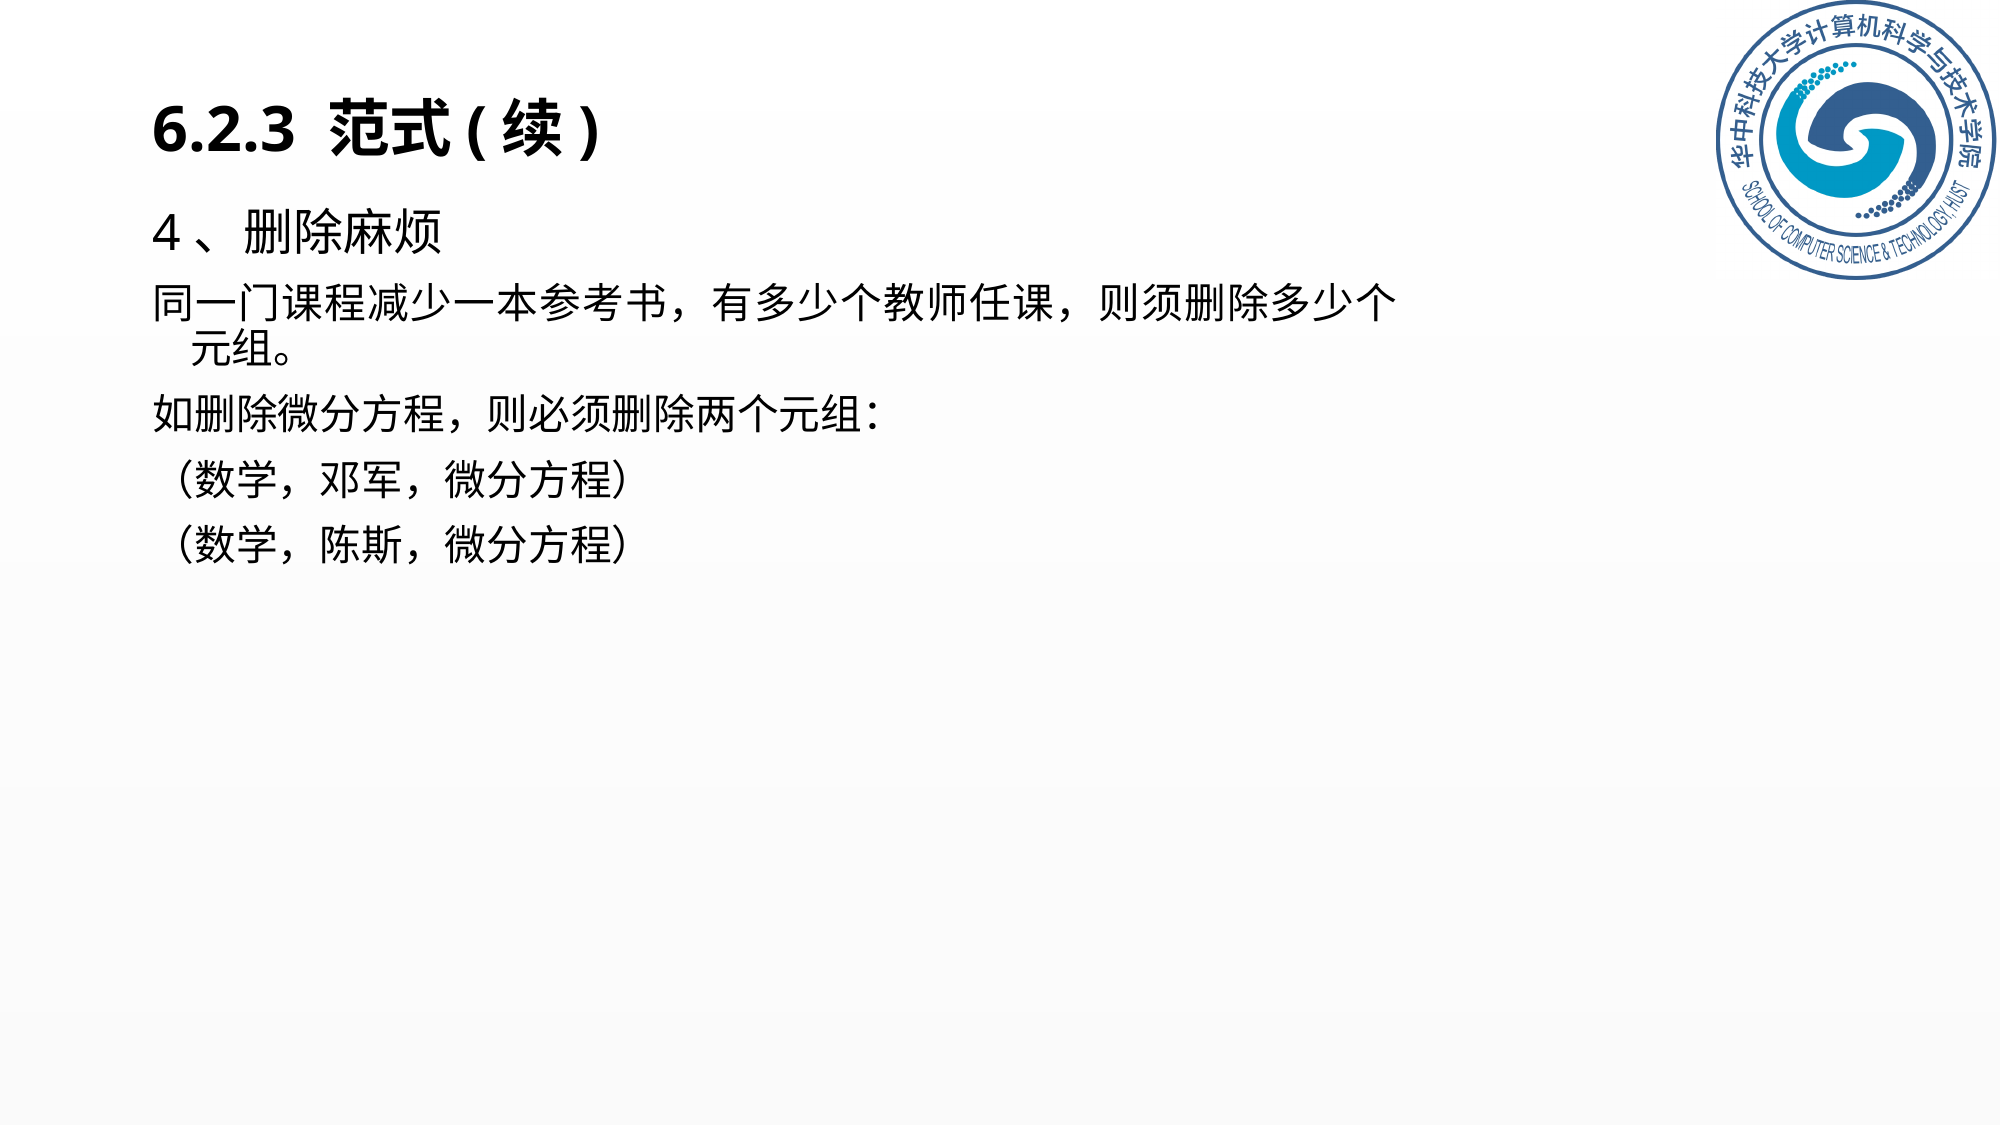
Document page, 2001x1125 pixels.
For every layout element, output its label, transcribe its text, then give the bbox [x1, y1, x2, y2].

list 4、删除麻烦 同一门课程减少一本参考书，有多少个教师任课，则须删除多少个元组。 如删除微分方程，则必须删除两个元组： （数学，邓军，微分方程） （数学，陈斯，微分方程） [137, 200, 1413, 1000]
title 6.2.3 范式(续) [137, 90, 1413, 173]
picture [1716, 0, 1999, 280]
